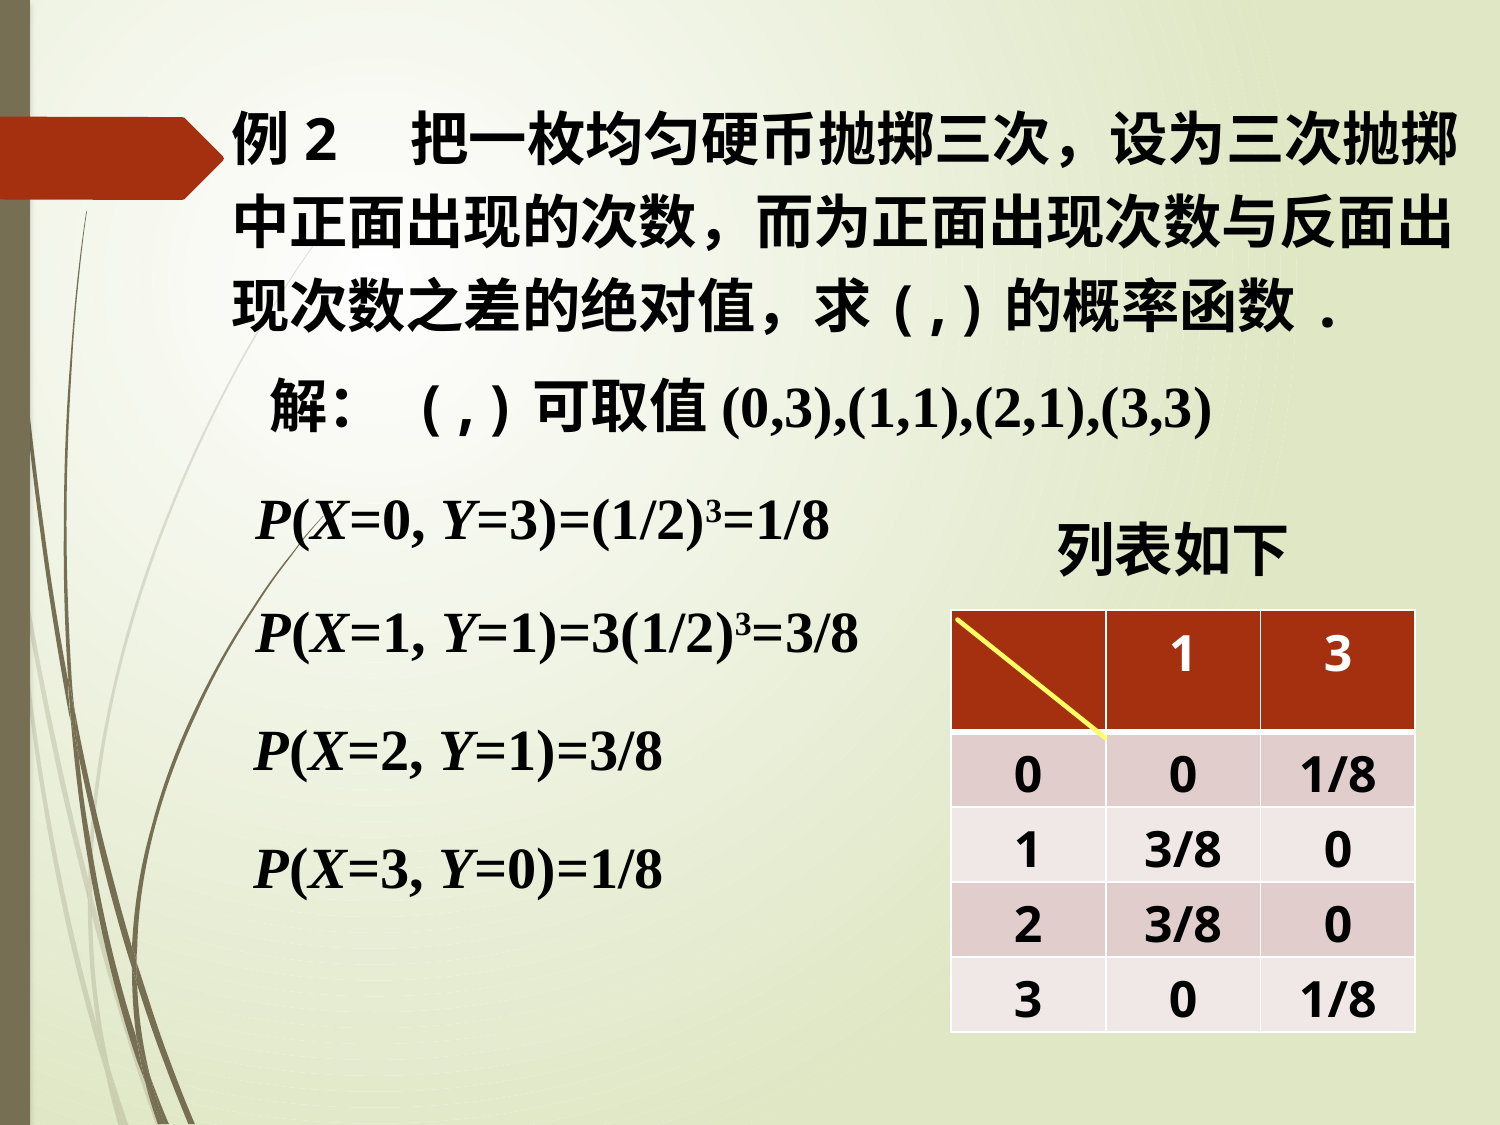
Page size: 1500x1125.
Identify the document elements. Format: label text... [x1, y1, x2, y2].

text_box P(X=2, Y=1)=3/8 [238, 704, 680, 789]
text_box P(X=1, Y=1)=3(1/2)3=3/8 [241, 586, 875, 672]
text_box [322, 324, 1123, 400]
text_box P(X=0, Y=3)=(1/2)3=1/8 [240, 474, 846, 559]
text_box 列表如下 [1041, 505, 1376, 590]
text_box P(X=3, Y=0)=1/8 [238, 822, 680, 908]
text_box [957, 619, 1106, 738]
